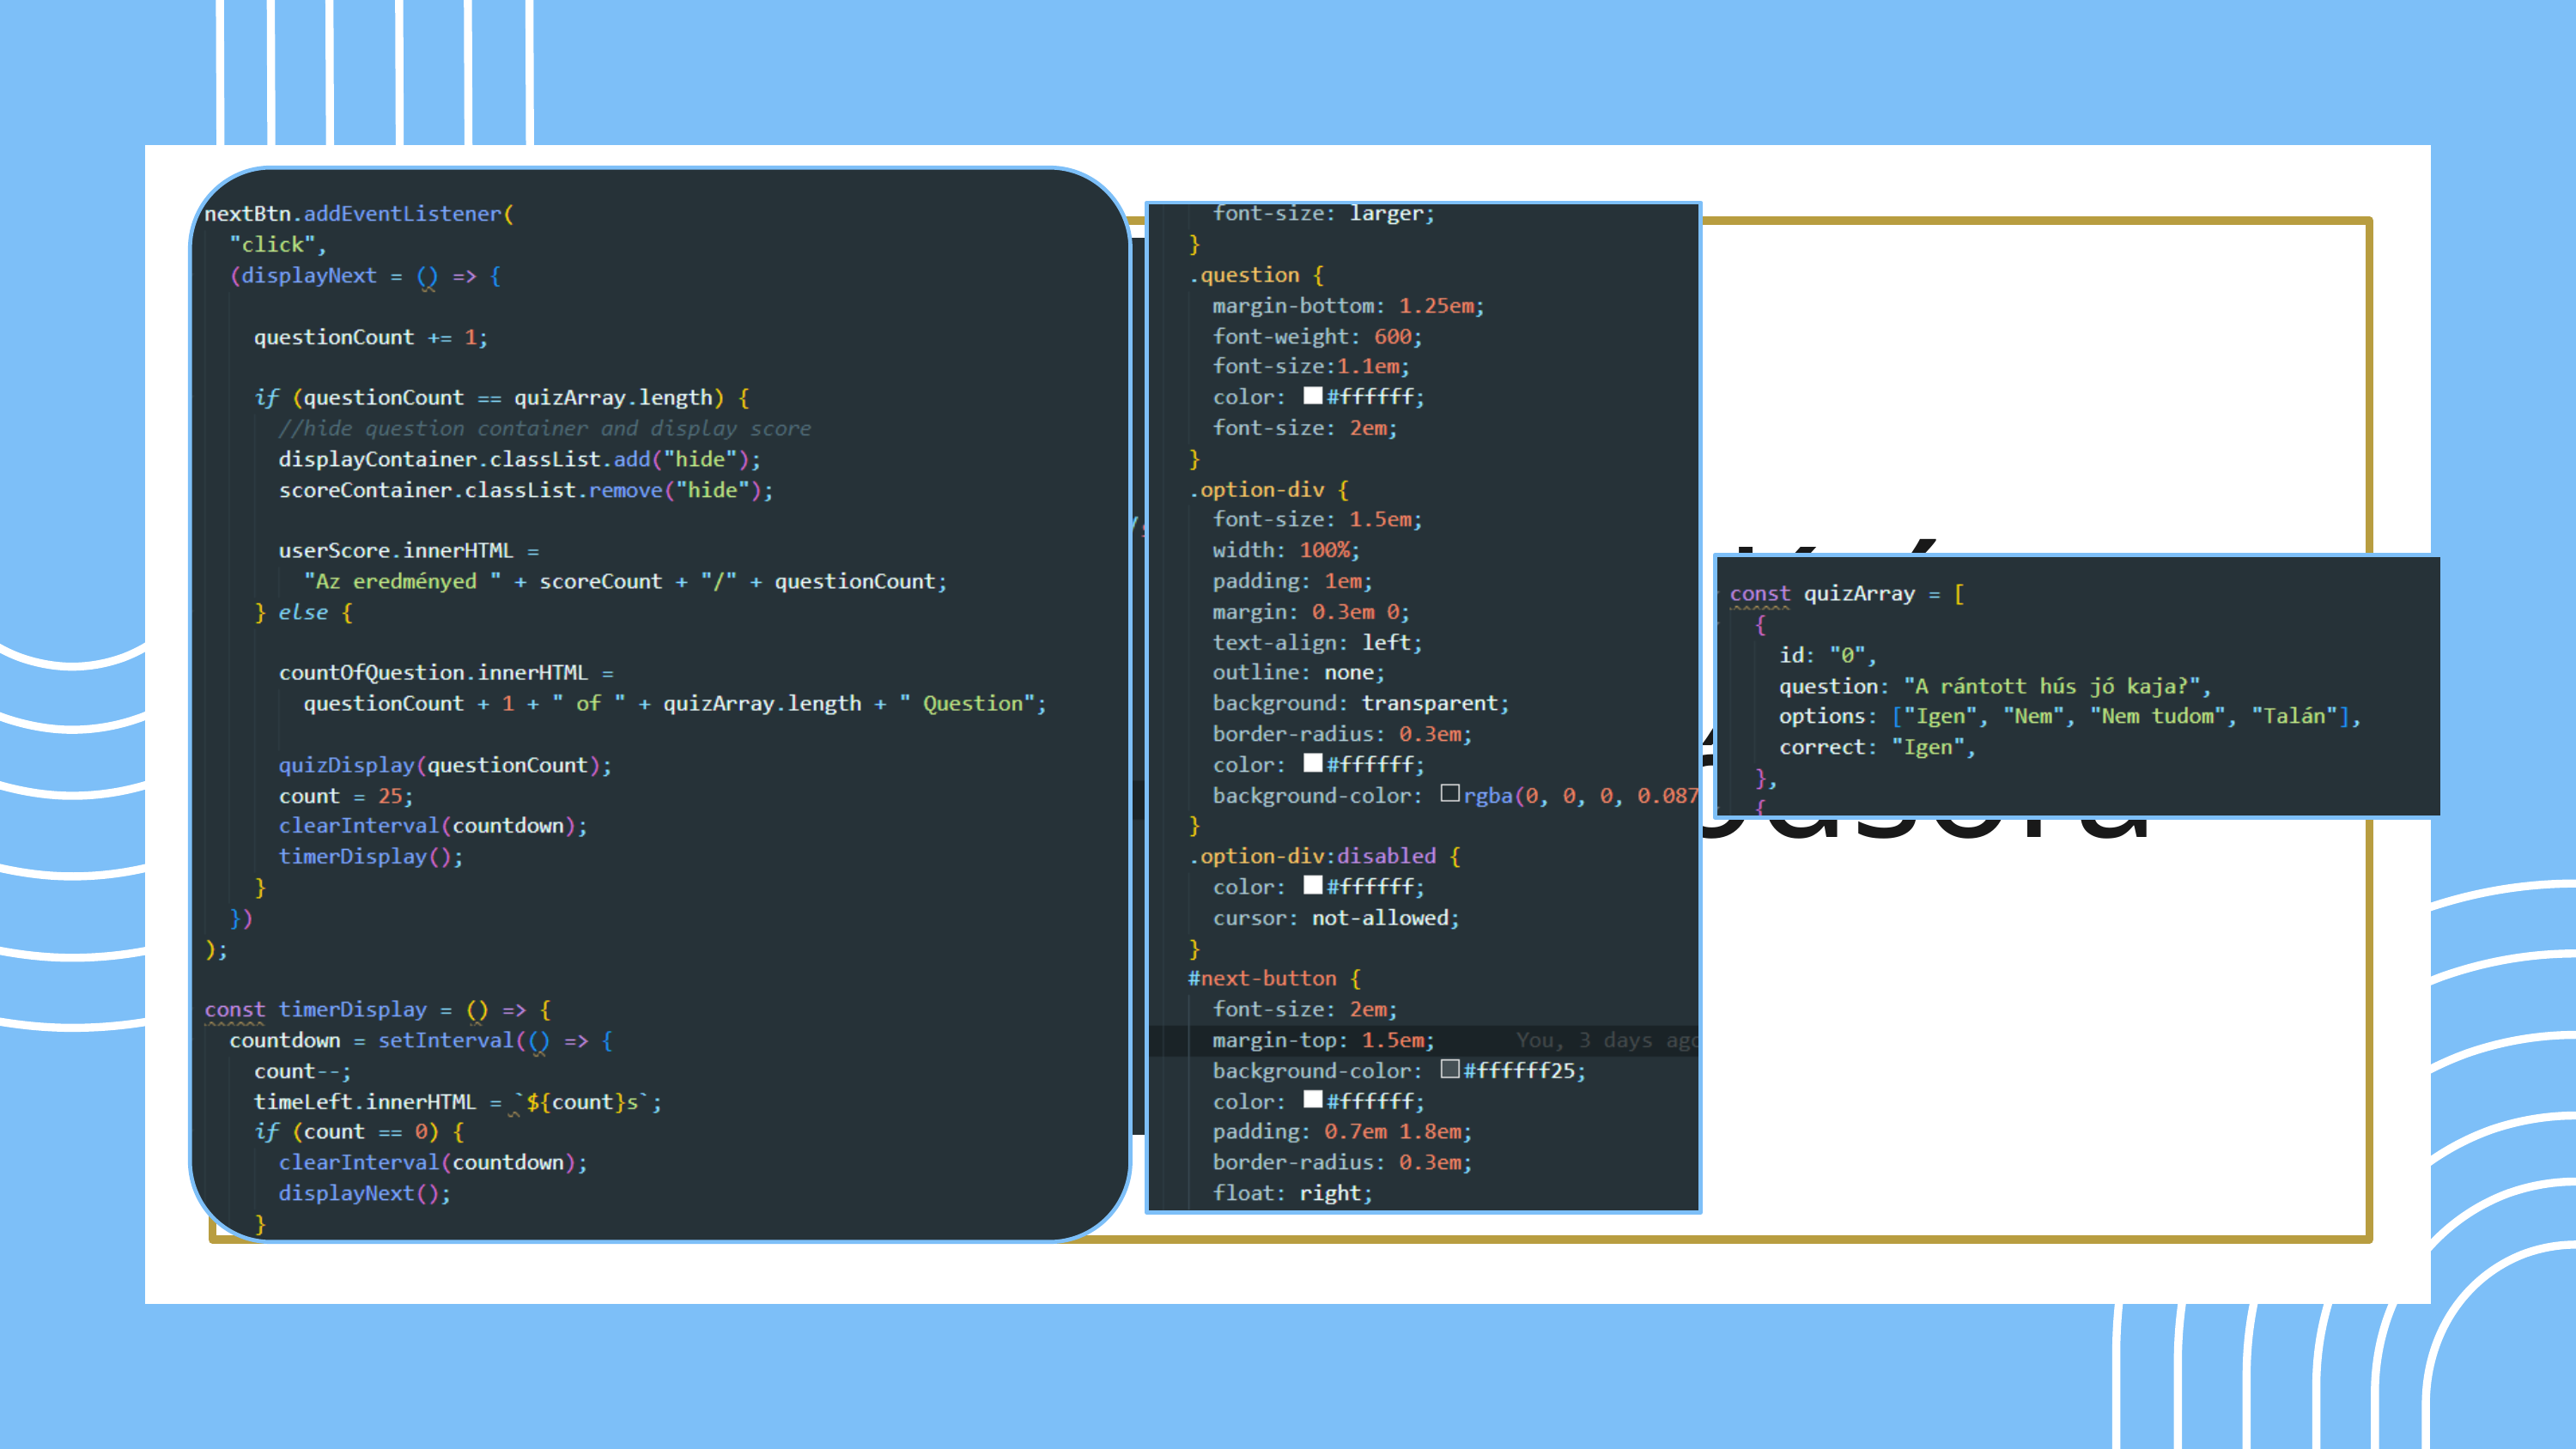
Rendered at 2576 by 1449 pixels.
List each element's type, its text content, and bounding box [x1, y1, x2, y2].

title Kvíz Kódsora [1703, 497, 2318, 875]
picture [190, 167, 1699, 1242]
picture [1716, 556, 2440, 816]
